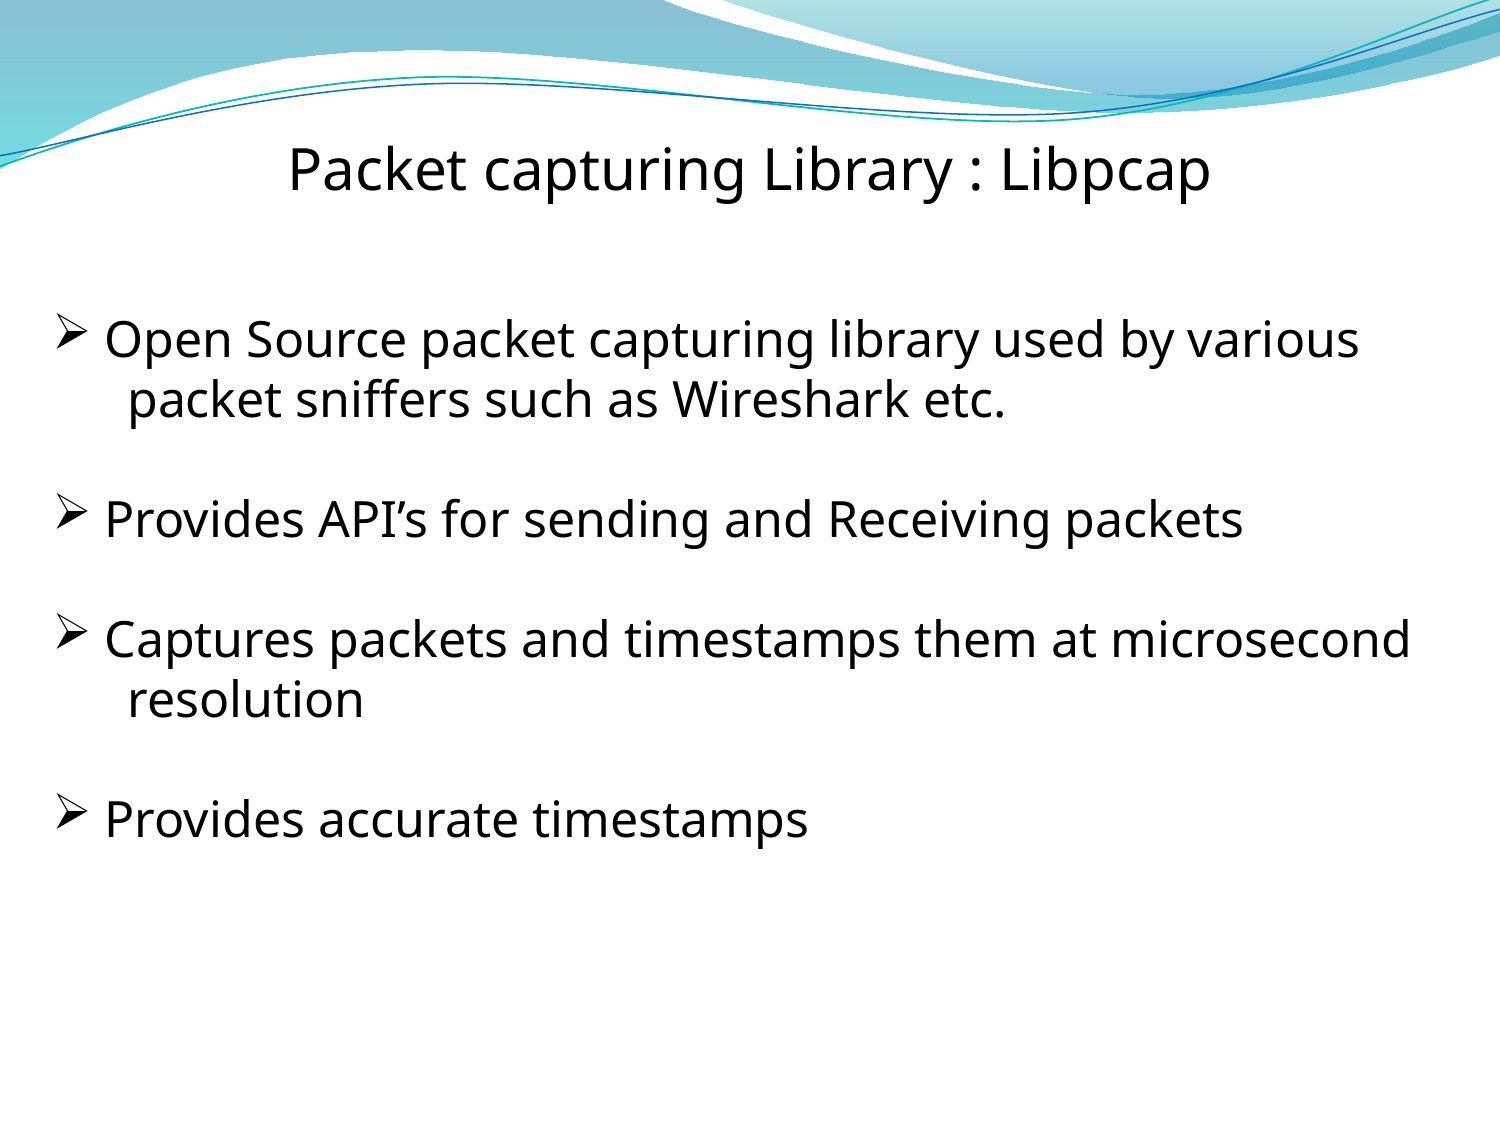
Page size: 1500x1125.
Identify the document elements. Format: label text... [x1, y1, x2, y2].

text_box Open Source packet capturing library used by various packet sniffers such as Wireshark etc. Provides API’s for sending and Receiving packets Captures packets and timestamps them at microsecond resolution Provides accurate timestamps [37, 299, 1450, 1035]
text_box Packet capturing Library : Libpcap [137, 125, 1363, 210]
